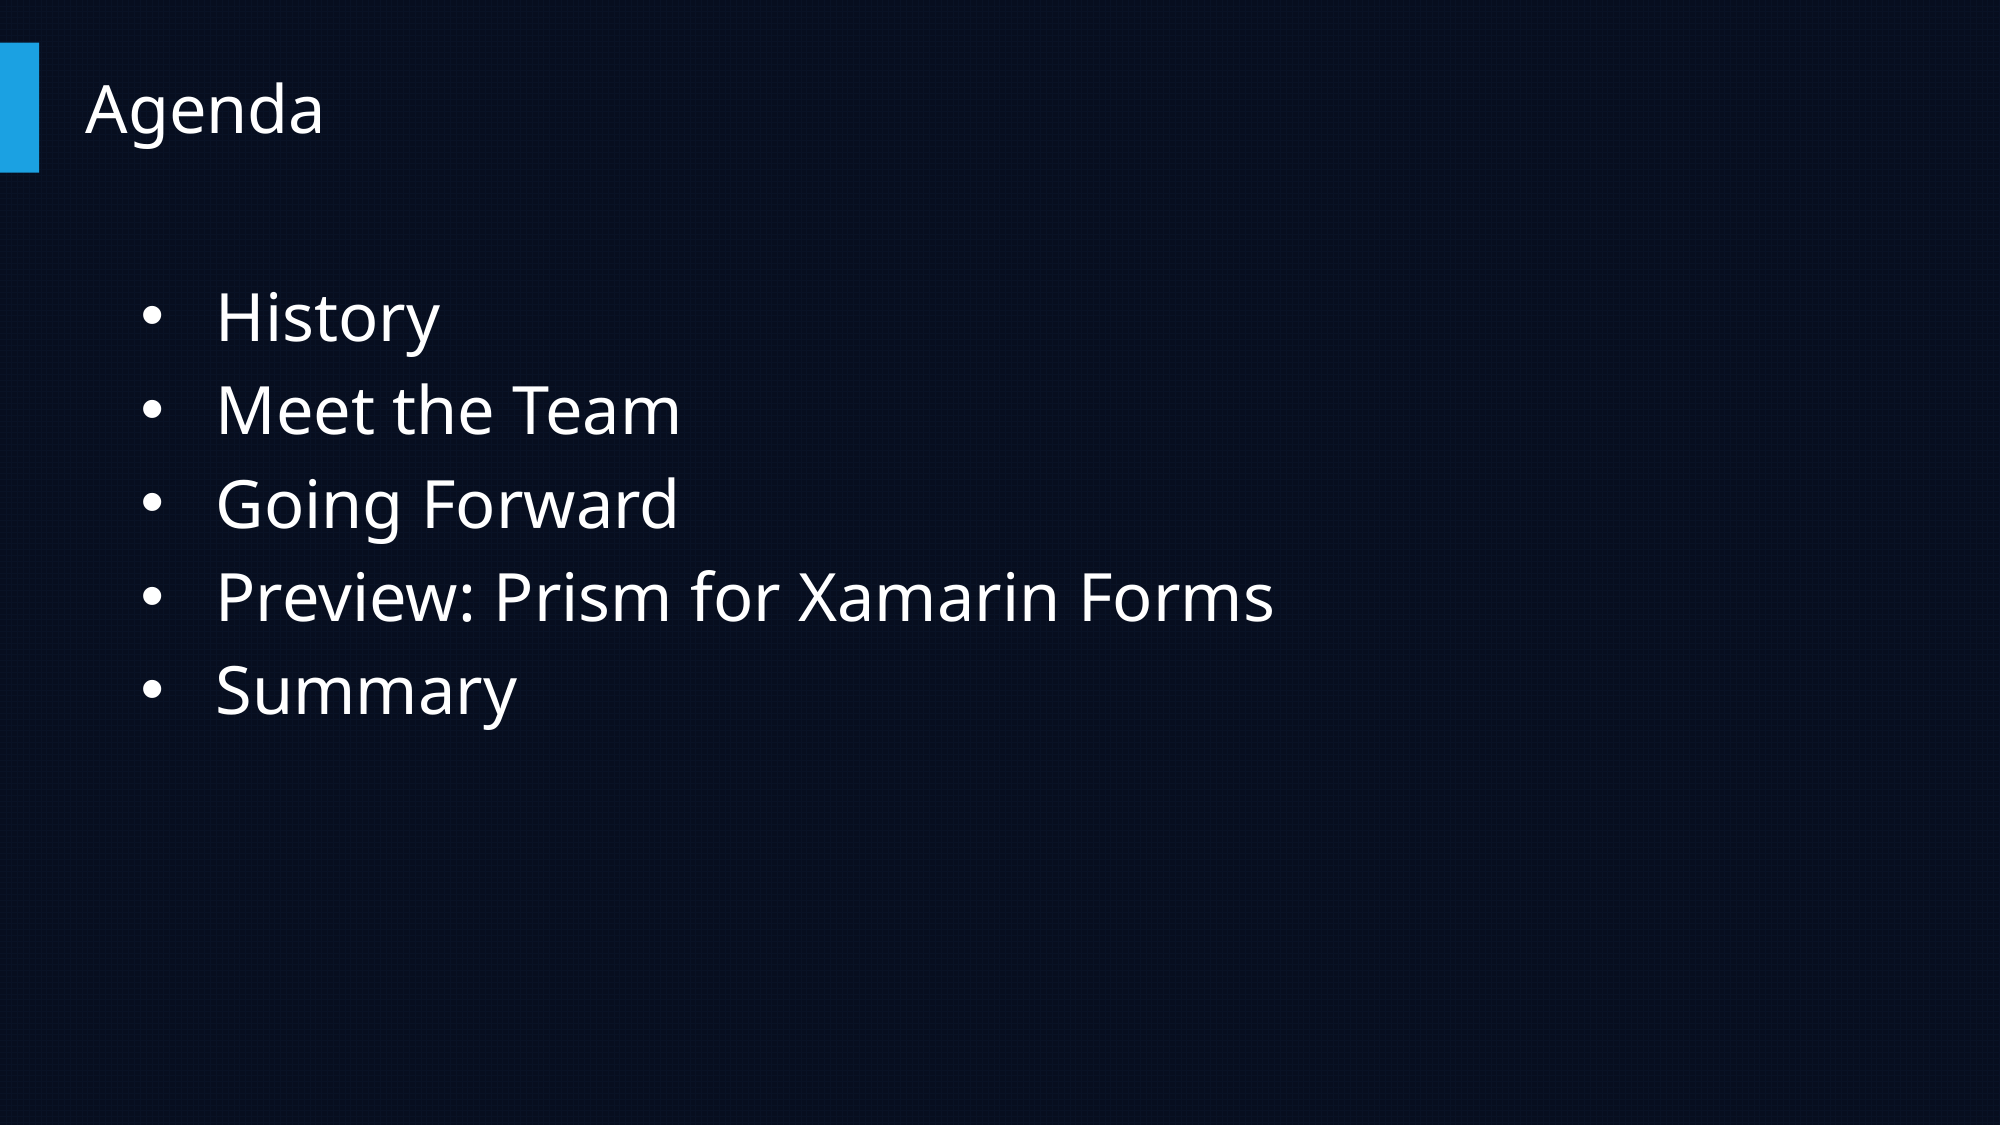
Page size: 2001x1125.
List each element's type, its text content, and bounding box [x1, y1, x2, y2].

list History Meet the Team Going Forward Preview: Prism for Xamarin Forms Summary [125, 267, 1903, 1010]
title Agenda [70, 42, 1489, 171]
